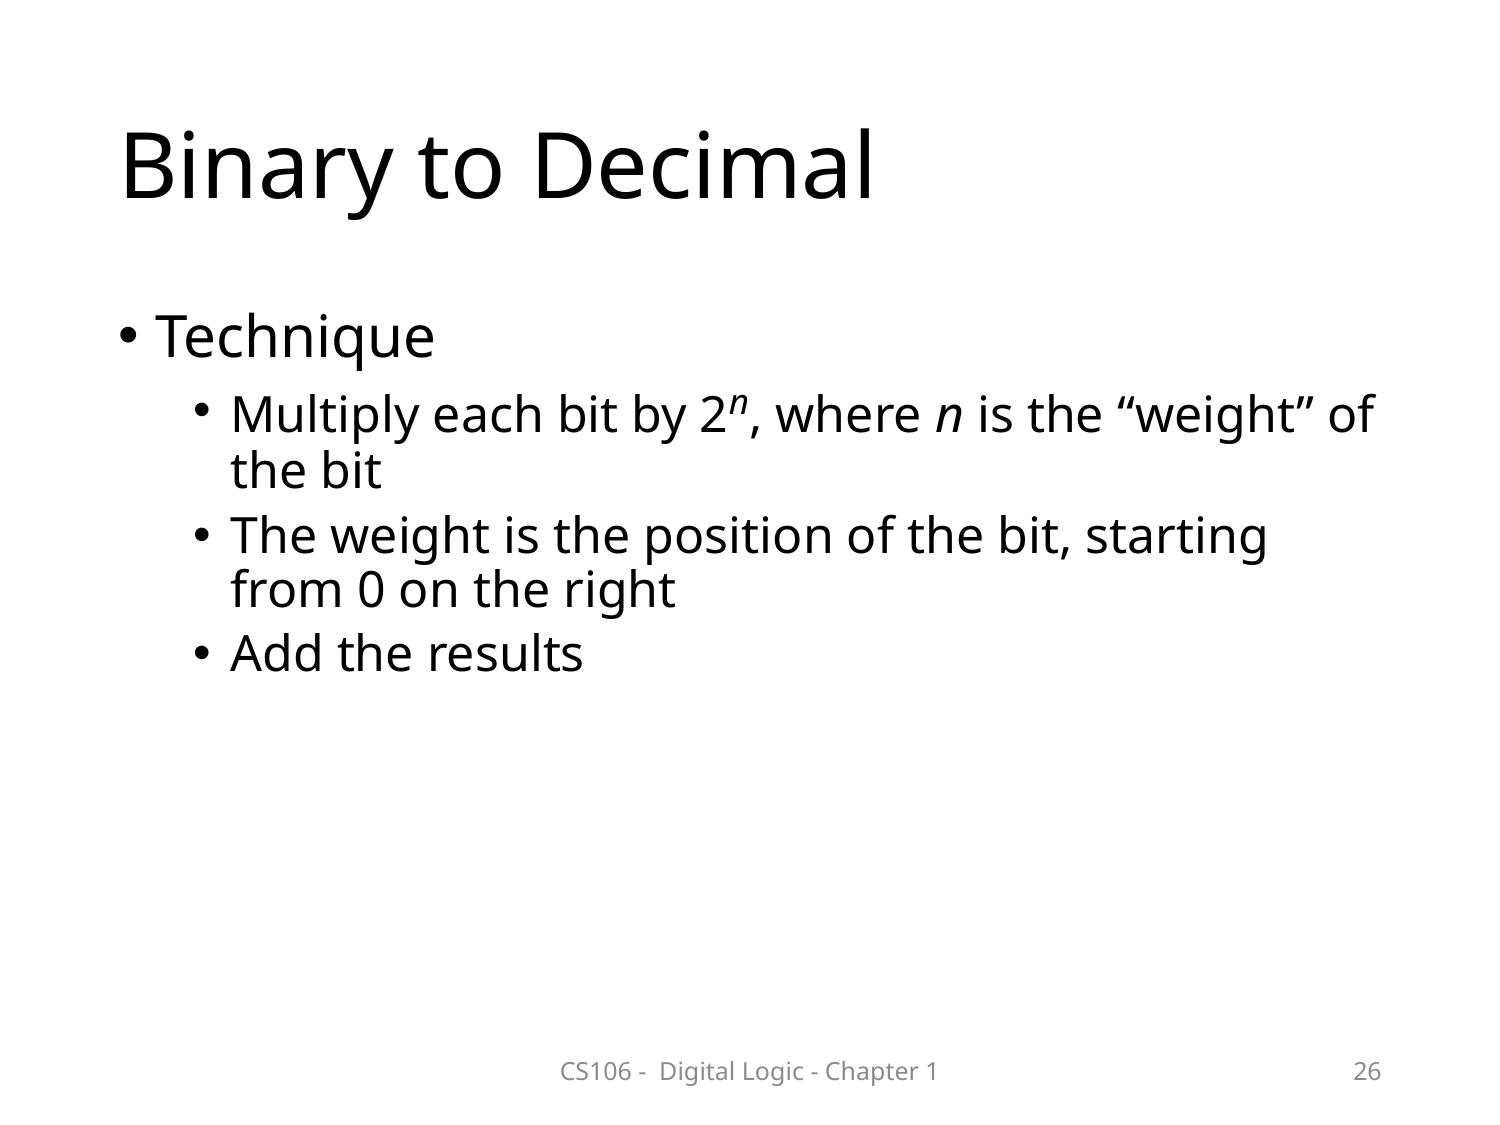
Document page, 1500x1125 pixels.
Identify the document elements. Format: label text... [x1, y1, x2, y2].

slide_number 26 [1059, 1042, 1397, 1103]
title Binary to Decimal [103, 59, 1397, 278]
list Technique Multiply each bit by 2n, where n is the “weight” of the bit The weight is the position of the bit, starting from 0 on the right Add the results [103, 299, 1397, 1014]
footer CS106 - Digital Logic - Chapter 1 [496, 1042, 1004, 1103]
